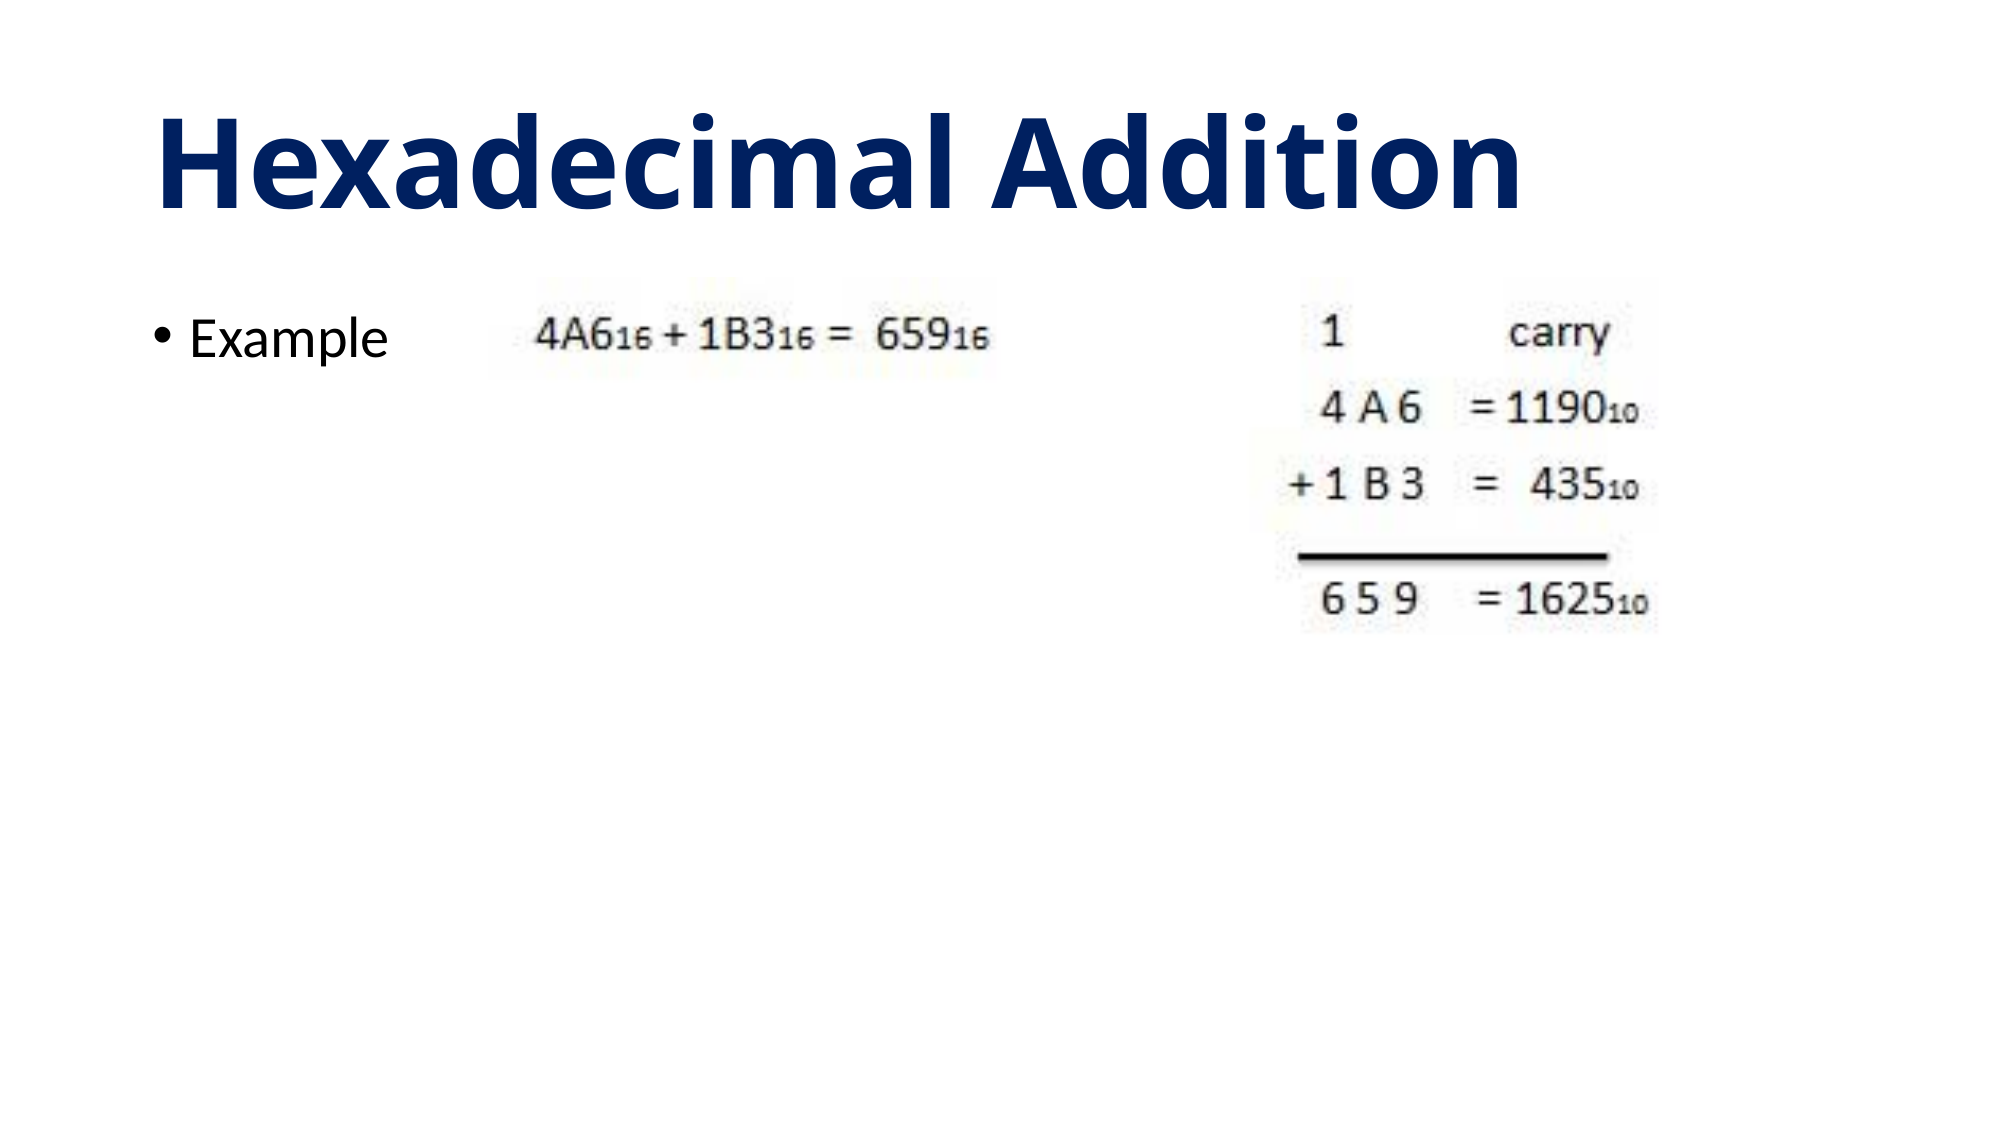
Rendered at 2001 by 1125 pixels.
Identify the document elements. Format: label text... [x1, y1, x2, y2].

picture [488, 277, 1735, 698]
list Example [137, 299, 459, 404]
title Hexadecimal Addition [137, 59, 1863, 278]
